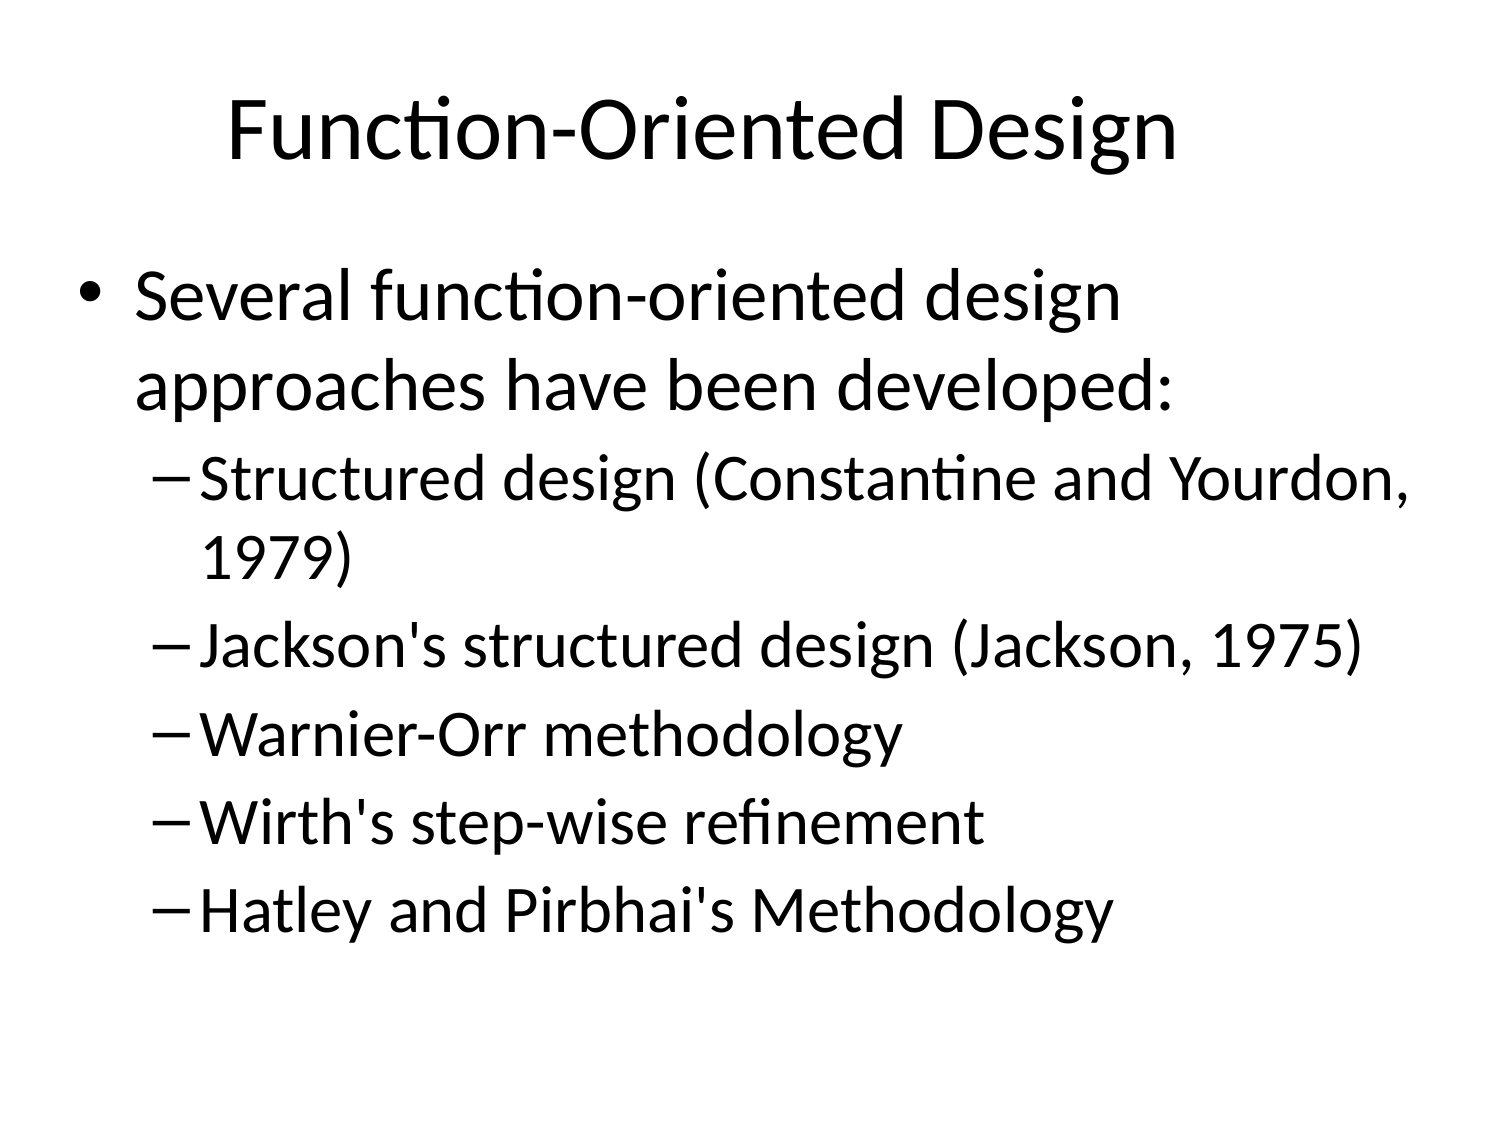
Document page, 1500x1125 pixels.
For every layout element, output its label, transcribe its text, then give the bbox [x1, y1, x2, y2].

title Function-Oriented Design [66, 29, 1342, 217]
list Several function-oriented design approaches have been developed: Structured design (Constantine and Yourdon, 1979) Jackson's structured design (Jackson, 1975) Warnier-Orr methodology Wirth's step-wise refinement Hatley and Pirbhai's Methodology [75, 237, 1417, 1017]
